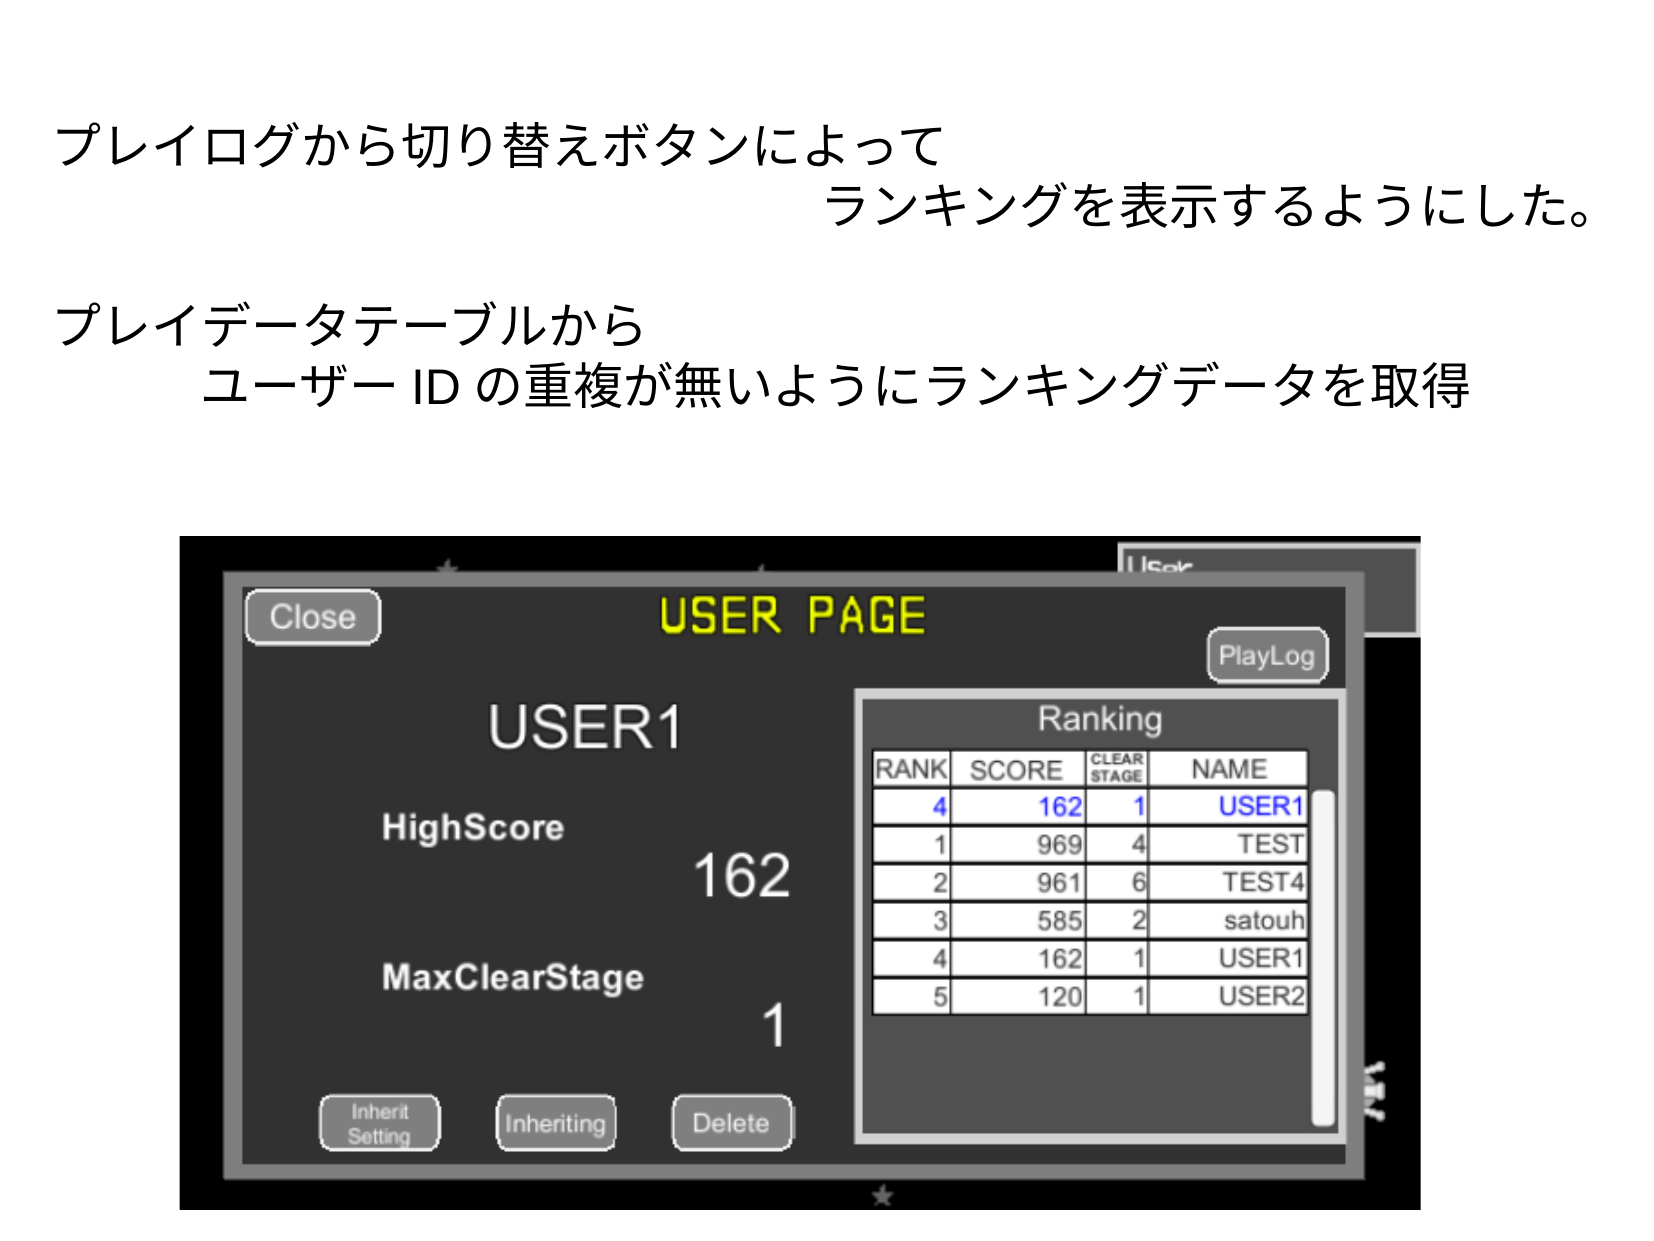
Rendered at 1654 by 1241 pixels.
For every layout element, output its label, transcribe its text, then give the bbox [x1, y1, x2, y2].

picture [179, 536, 1421, 1210]
text_box プレイログから切り替えボタンによって ランキングを表示するようにした。 プレイデータテーブルから ユーザーIDの重複が無いようにランキングデータを取得 [36, 107, 1635, 497]
